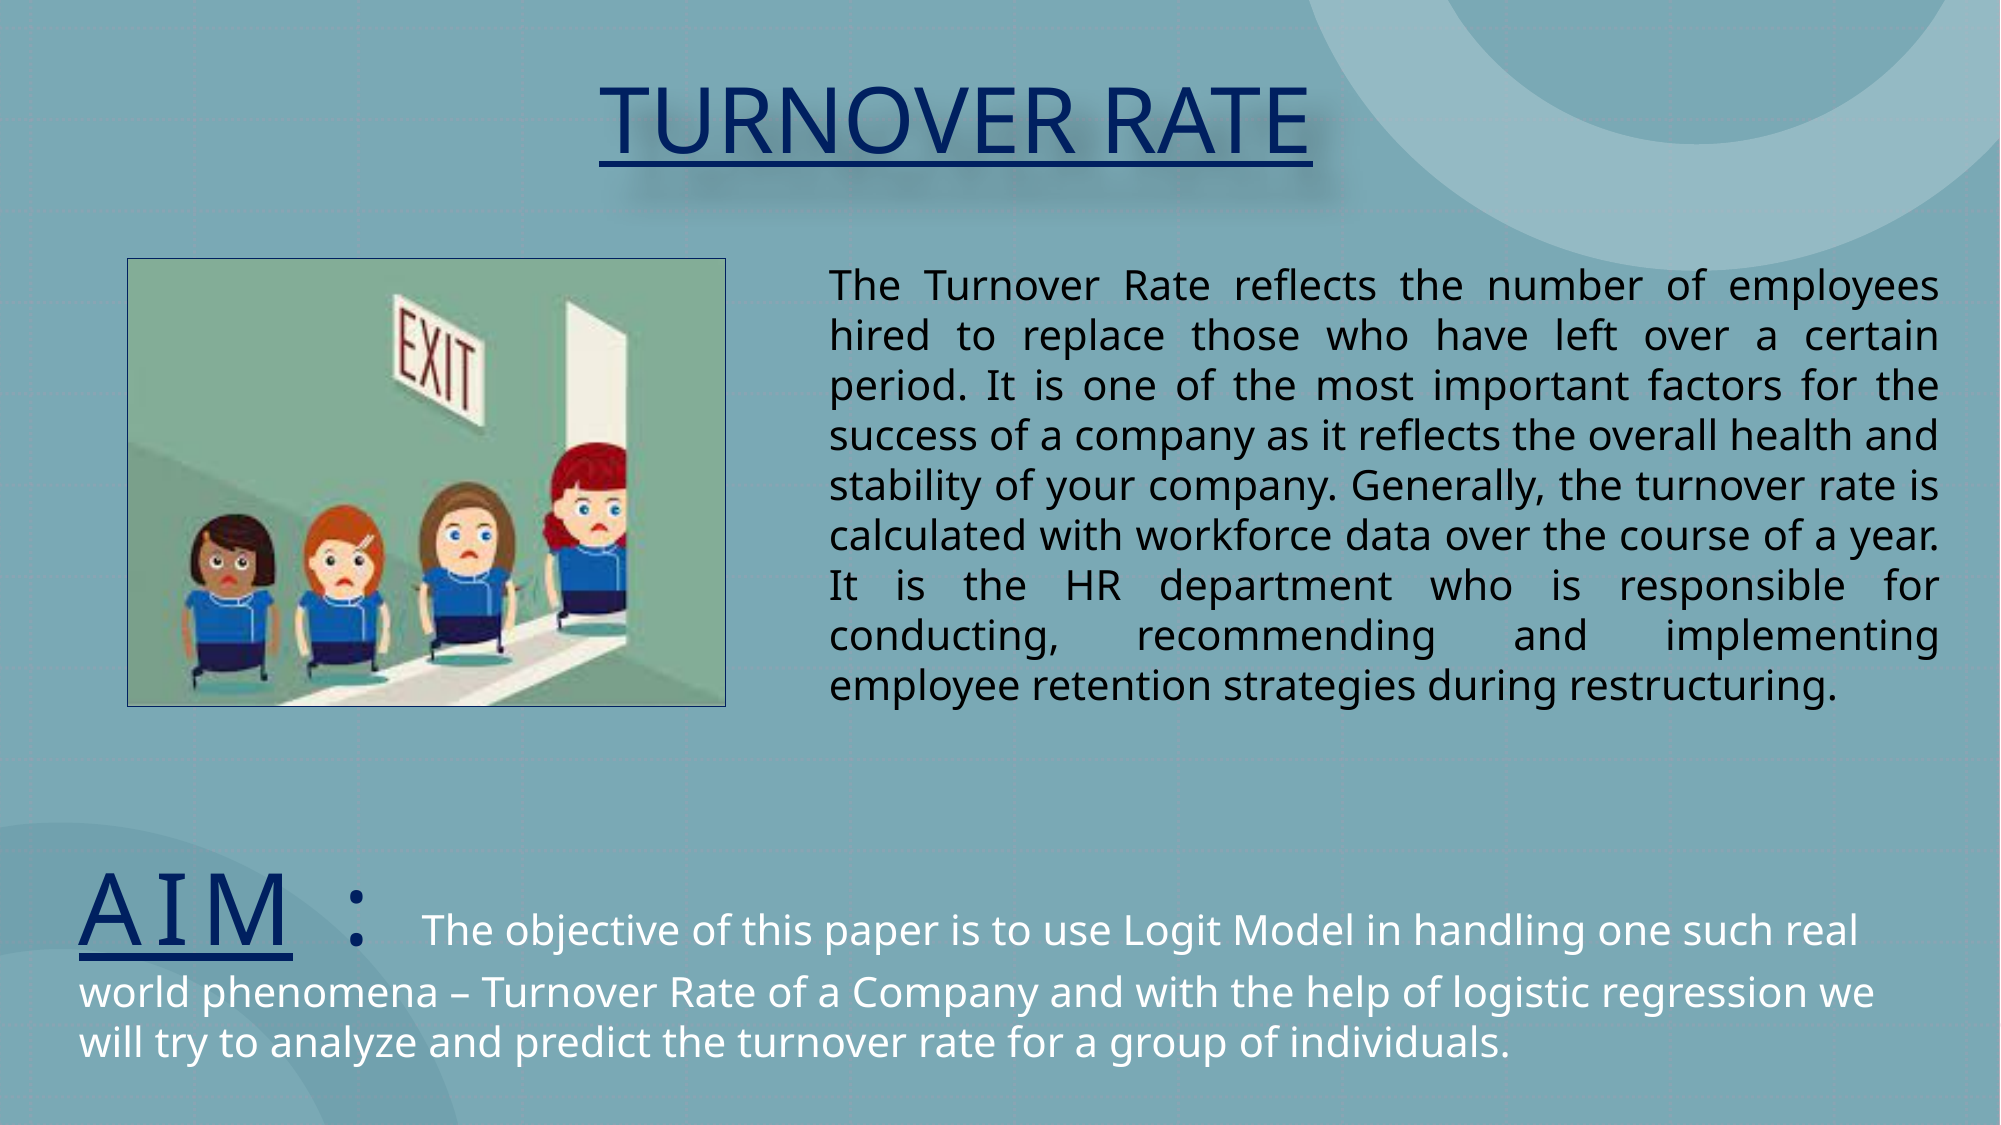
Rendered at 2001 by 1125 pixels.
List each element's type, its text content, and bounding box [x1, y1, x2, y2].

title TURNOVER RATE [76, 15, 1836, 233]
text_box The Turnover Rate reflects the number of employees hired to replace those who have left over a certain period. It is one of the most important factors for the success of a company as it reflects the overall health and stability of your company. Generally, the turnover rate is calculated with workforce data over the course of a year. It is the HR department who is responsible for conducting, recommending and implementing employee retention strategies during restructuring. [814, 251, 1956, 717]
text_box AIM : The objective of this paper is to use Logit Model in handling one such real world phenomena – Turnover Rate of a Company and with the help of logistic regression we will try to analyze and predict the turnover rate for a group of individuals. [64, 838, 1956, 1074]
picture [127, 258, 726, 707]
